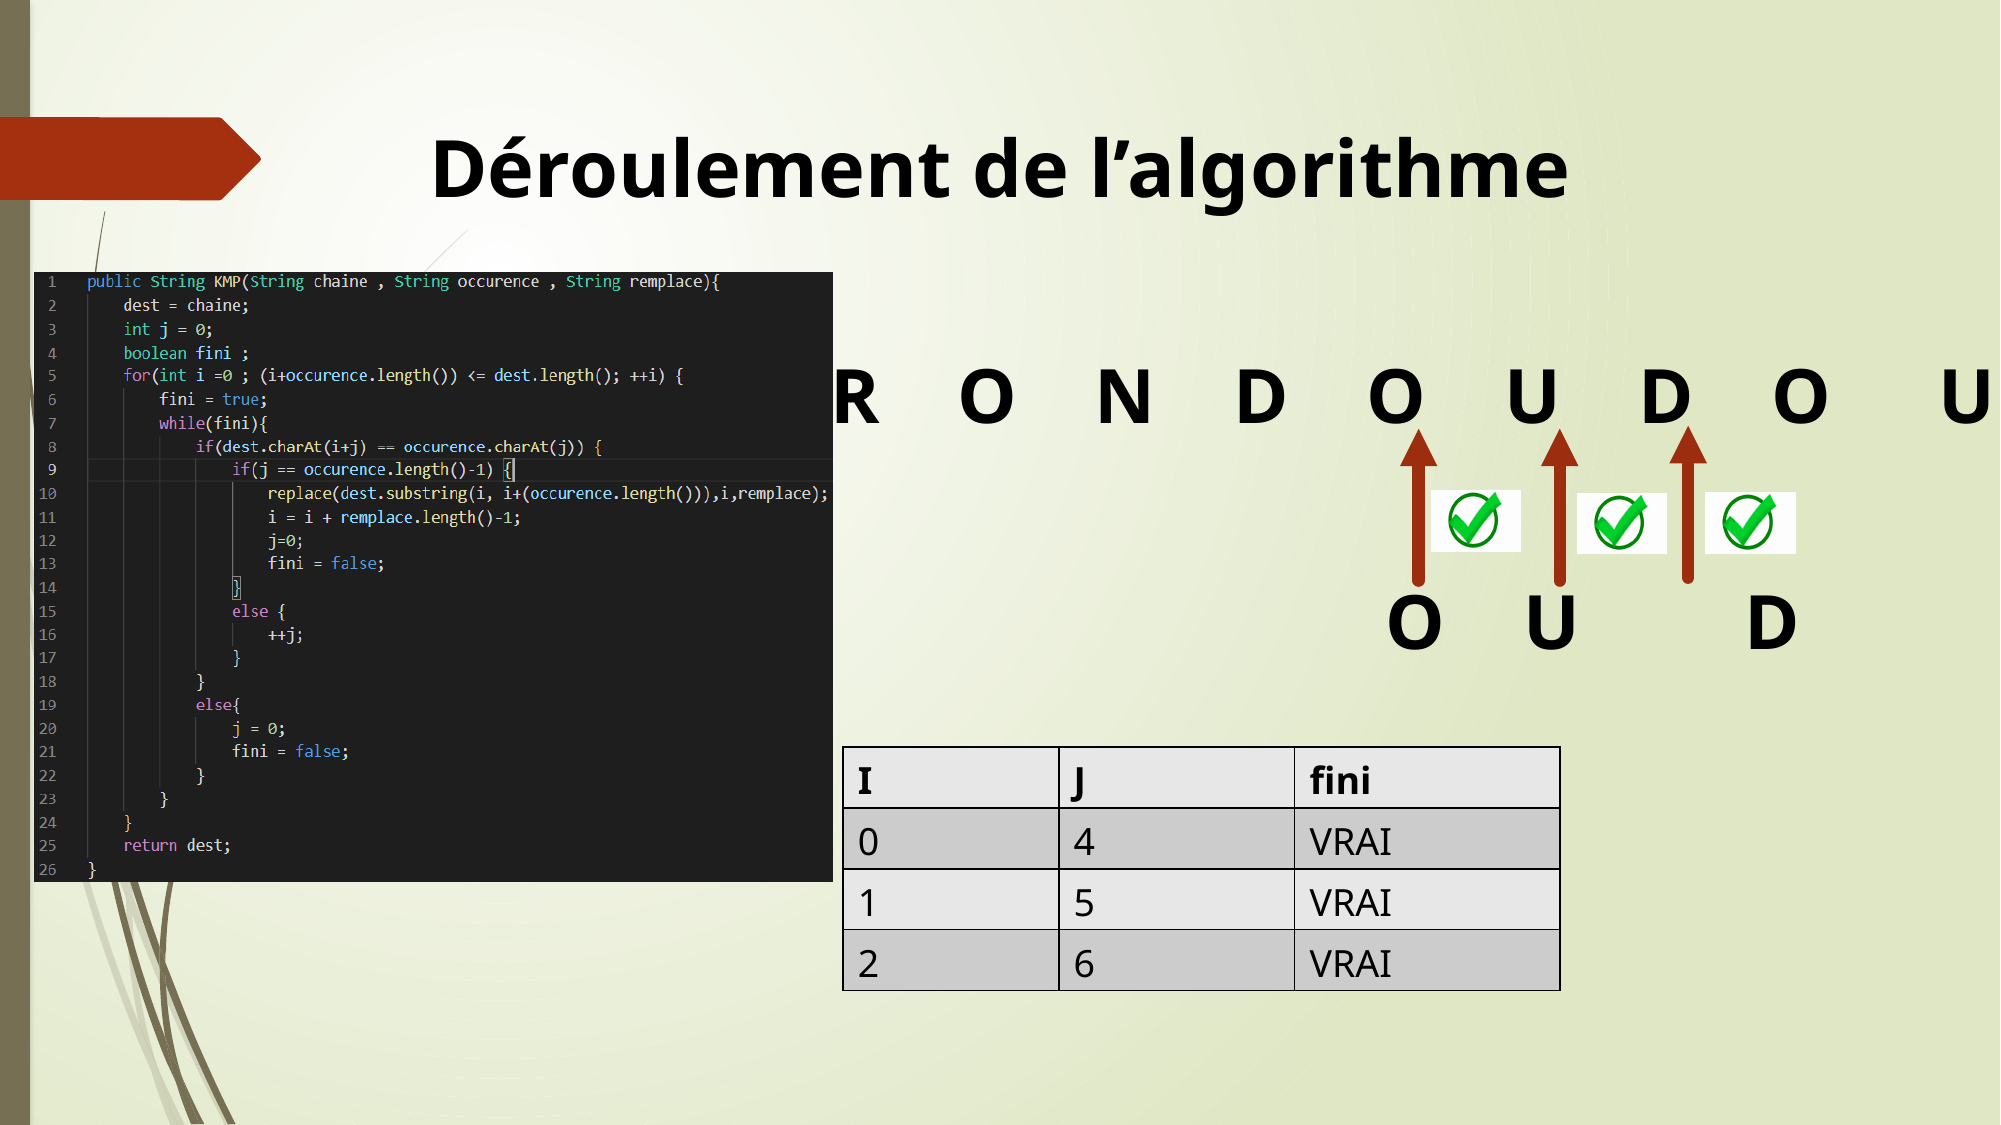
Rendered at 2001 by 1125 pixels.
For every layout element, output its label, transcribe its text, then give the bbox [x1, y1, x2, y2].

table_header J [1060, 748, 1294, 807]
text_box R O N D O U D O U [836, 341, 2000, 447]
picture [1705, 492, 1796, 554]
table_cell VRAI [1295, 930, 1559, 990]
table_cell VRAI [1295, 809, 1559, 868]
table_cell 4 [1060, 809, 1294, 868]
table_header fini [1295, 748, 1559, 807]
table_cell 5 [1060, 870, 1294, 929]
table_header I [844, 748, 1058, 807]
picture [33, 272, 833, 882]
title Déroulement de l’algorithme [294, 33, 1706, 252]
picture [1577, 492, 1667, 554]
table_cell 6 [1060, 930, 1294, 990]
picture [1431, 490, 1521, 552]
table_cell VRAI [1295, 870, 1559, 929]
table_cell 0 [844, 809, 1058, 868]
text_box O U D [1371, 567, 1831, 673]
table_cell 1 [844, 870, 1058, 929]
table_cell 2 [844, 930, 1058, 990]
